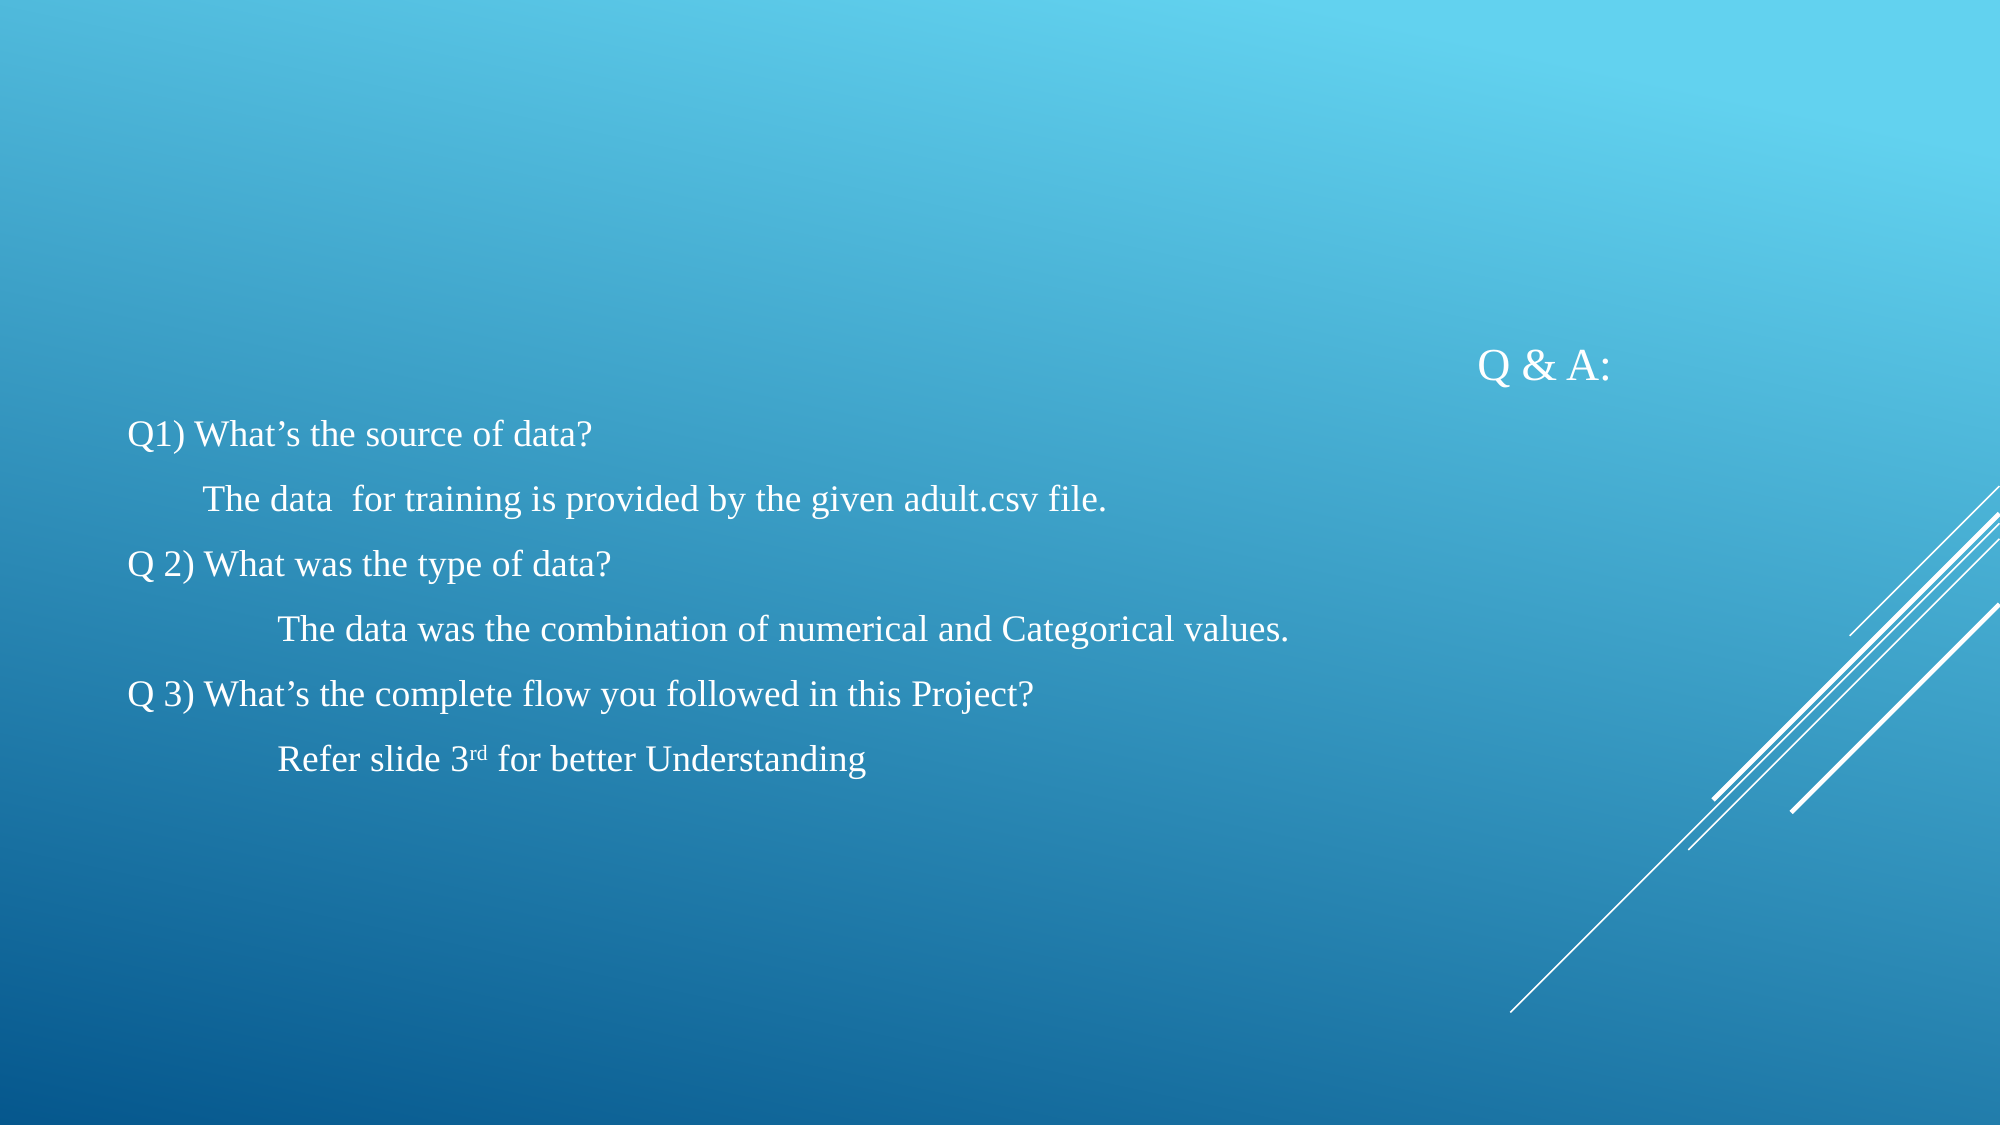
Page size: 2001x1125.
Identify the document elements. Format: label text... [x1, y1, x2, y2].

list Q & A: Q1) What’s the source of data? The data for training is provided by the given adult.csv file. Q 2) What was the type of data? The data was the combination of numerical and Categorical values. Q 3) What’s the complete flow you followed in this Project? Refer slide 3rd for better Understanding [112, 112, 1838, 1002]
